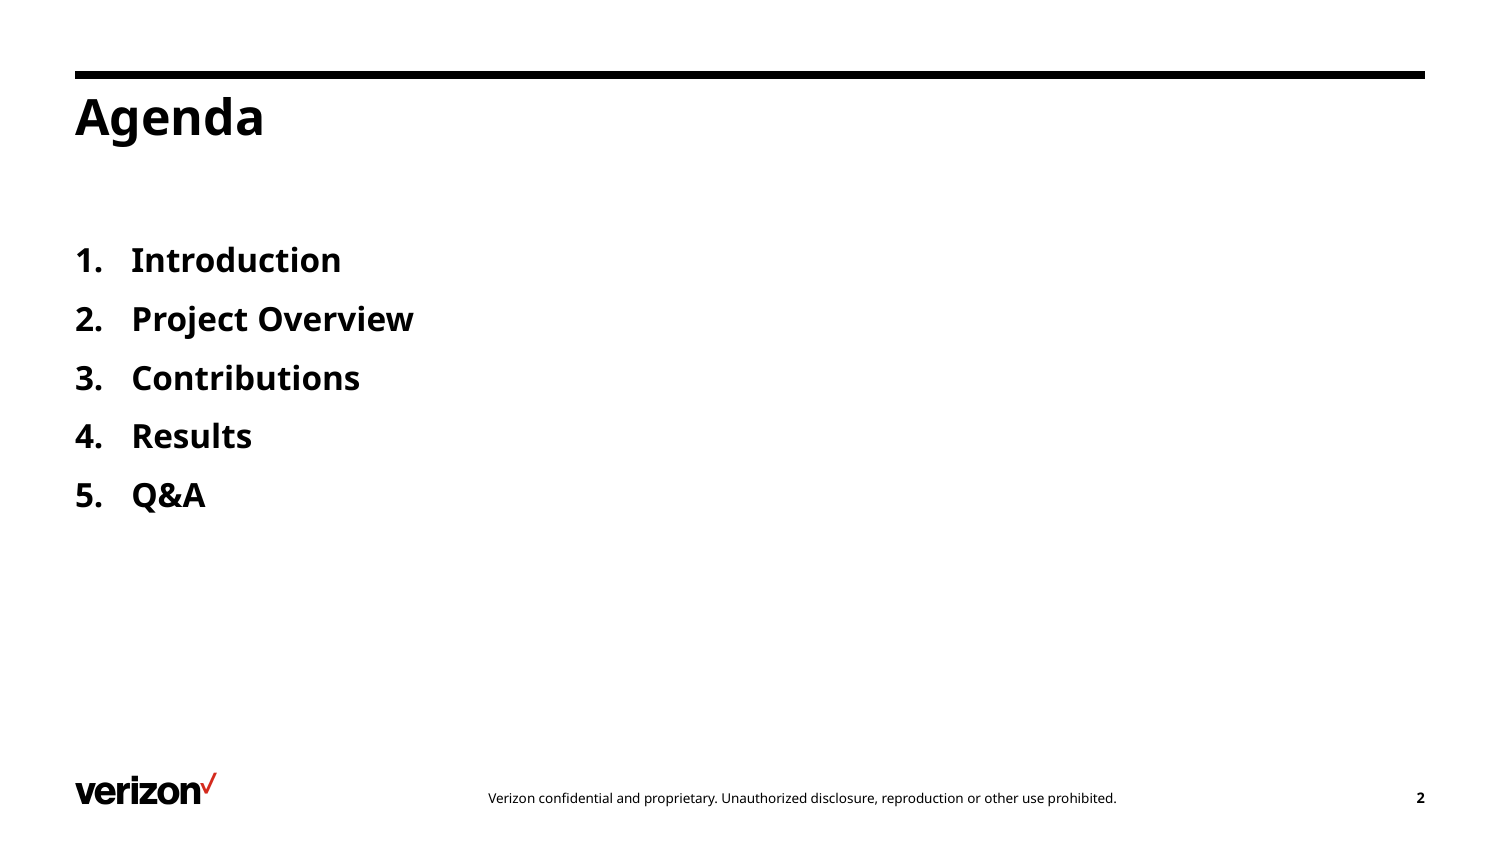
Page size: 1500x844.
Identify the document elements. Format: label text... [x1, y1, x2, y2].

title Agenda [75, 97, 1238, 210]
list Introduction Project Overview Contributions Results Q&A [75, 239, 1238, 729]
picture [58, 755, 234, 822]
slide_number 2 [1387, 771, 1425, 809]
